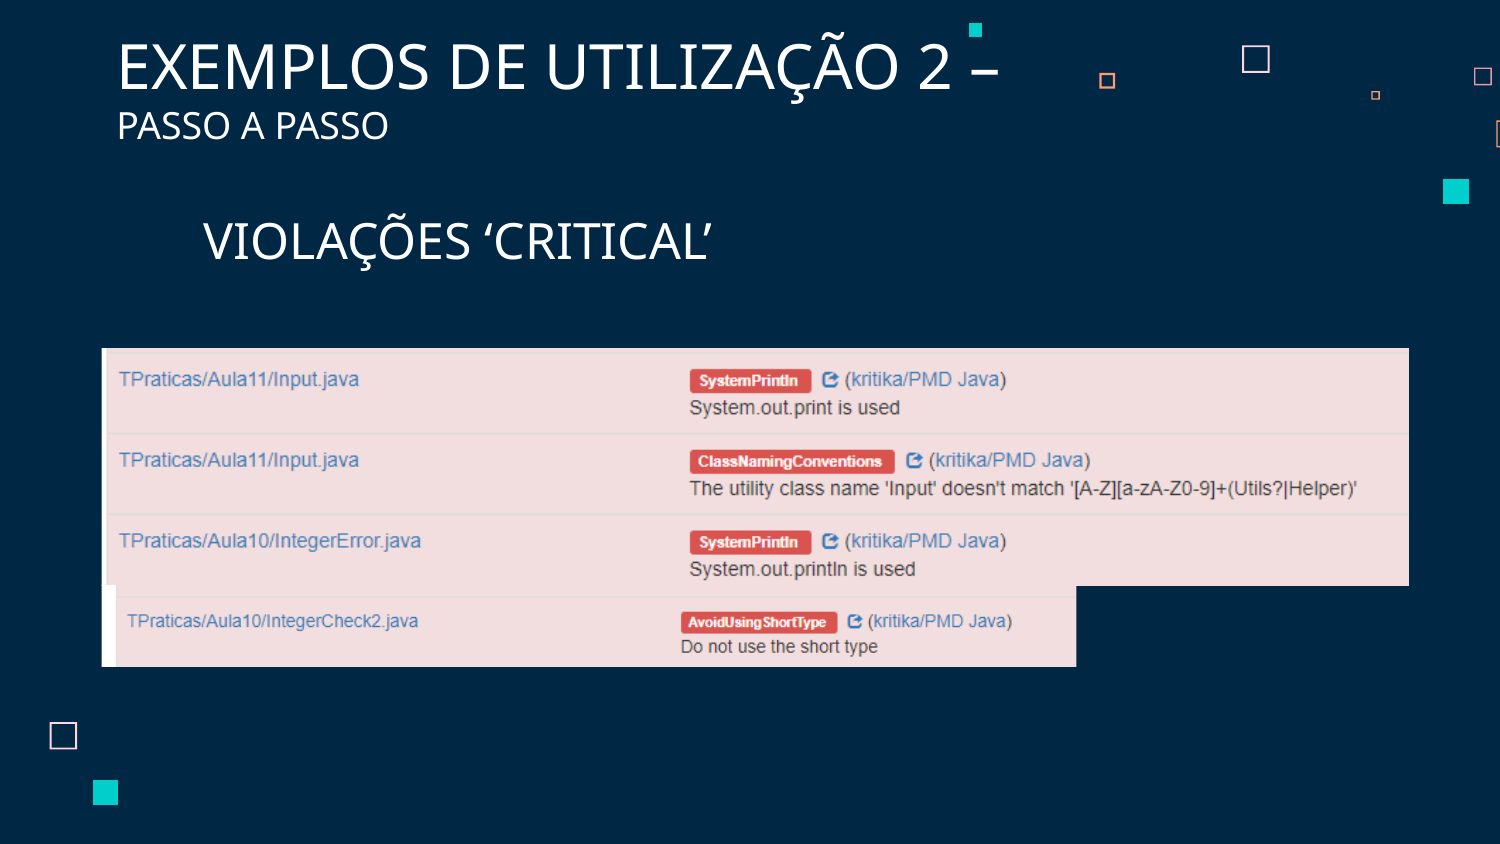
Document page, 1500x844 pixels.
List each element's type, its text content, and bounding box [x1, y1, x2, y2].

title EXEMPLOS DE UTILIZAÇÃO 2 – PASSO A PASSO [101, 67, 1116, 163]
text_box VIOLAÇÕES ‘CRITICAL’ [188, 189, 1204, 285]
picture [101, 348, 1410, 667]
